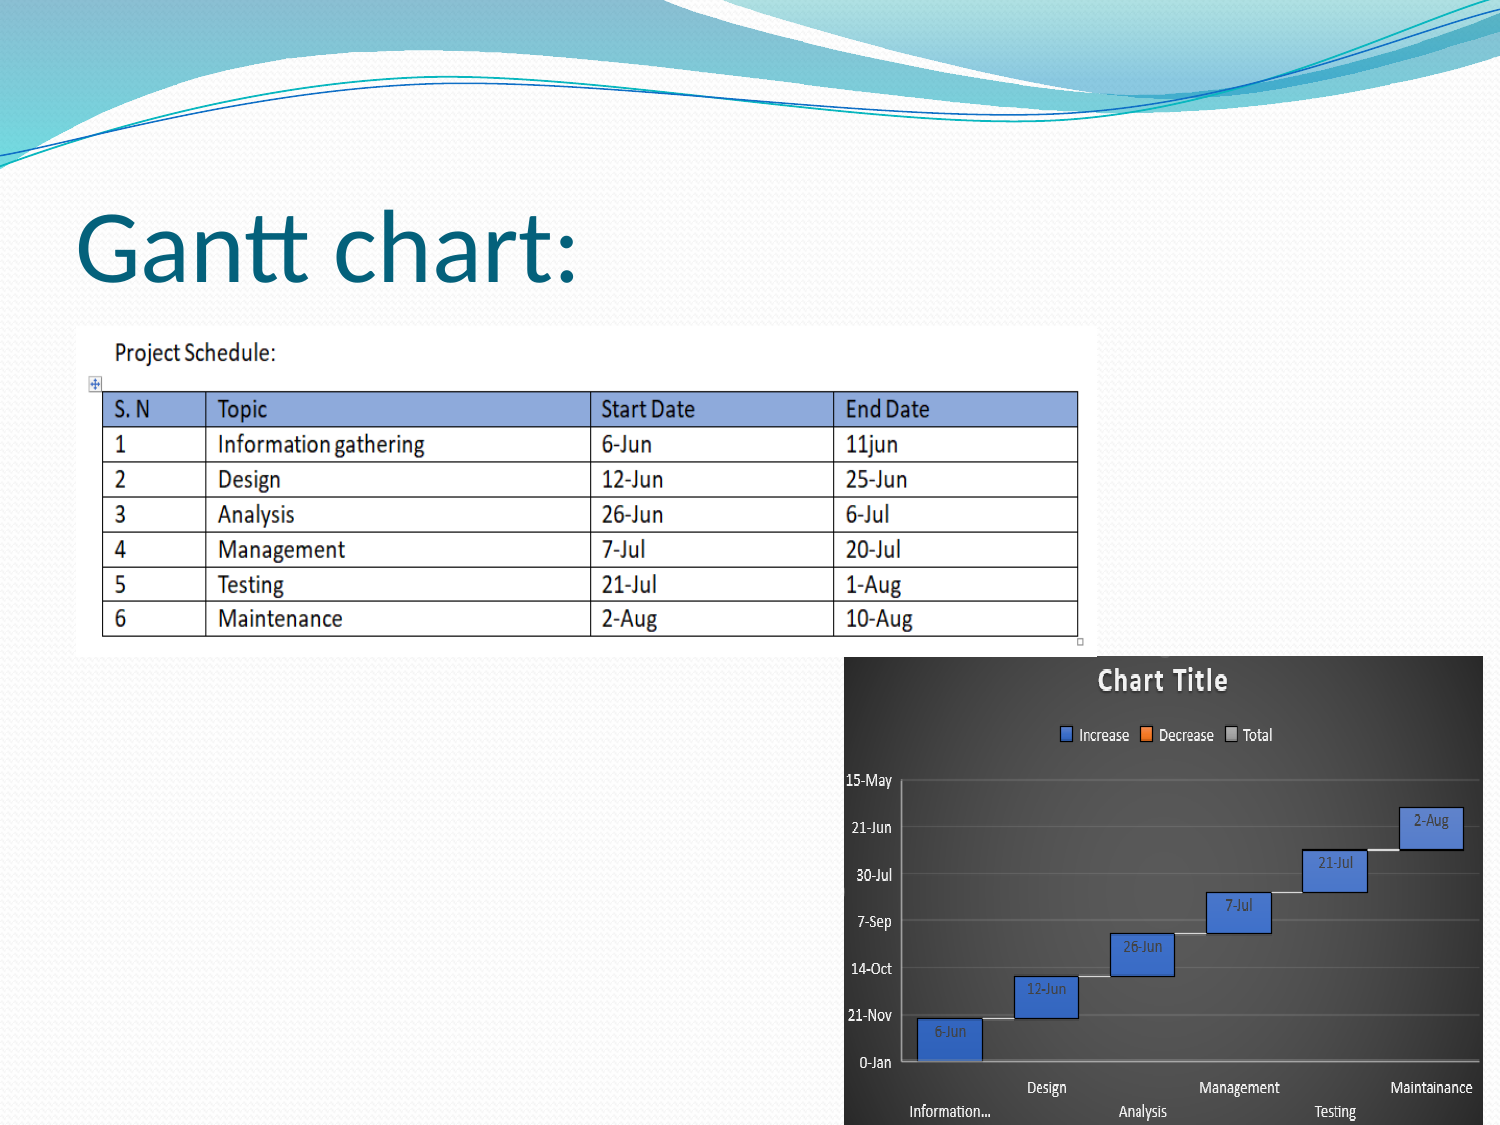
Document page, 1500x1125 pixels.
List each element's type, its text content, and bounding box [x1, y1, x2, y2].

title Gantt chart: [75, 115, 1425, 303]
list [844, 655, 1483, 1125]
picture [76, 326, 1097, 658]
